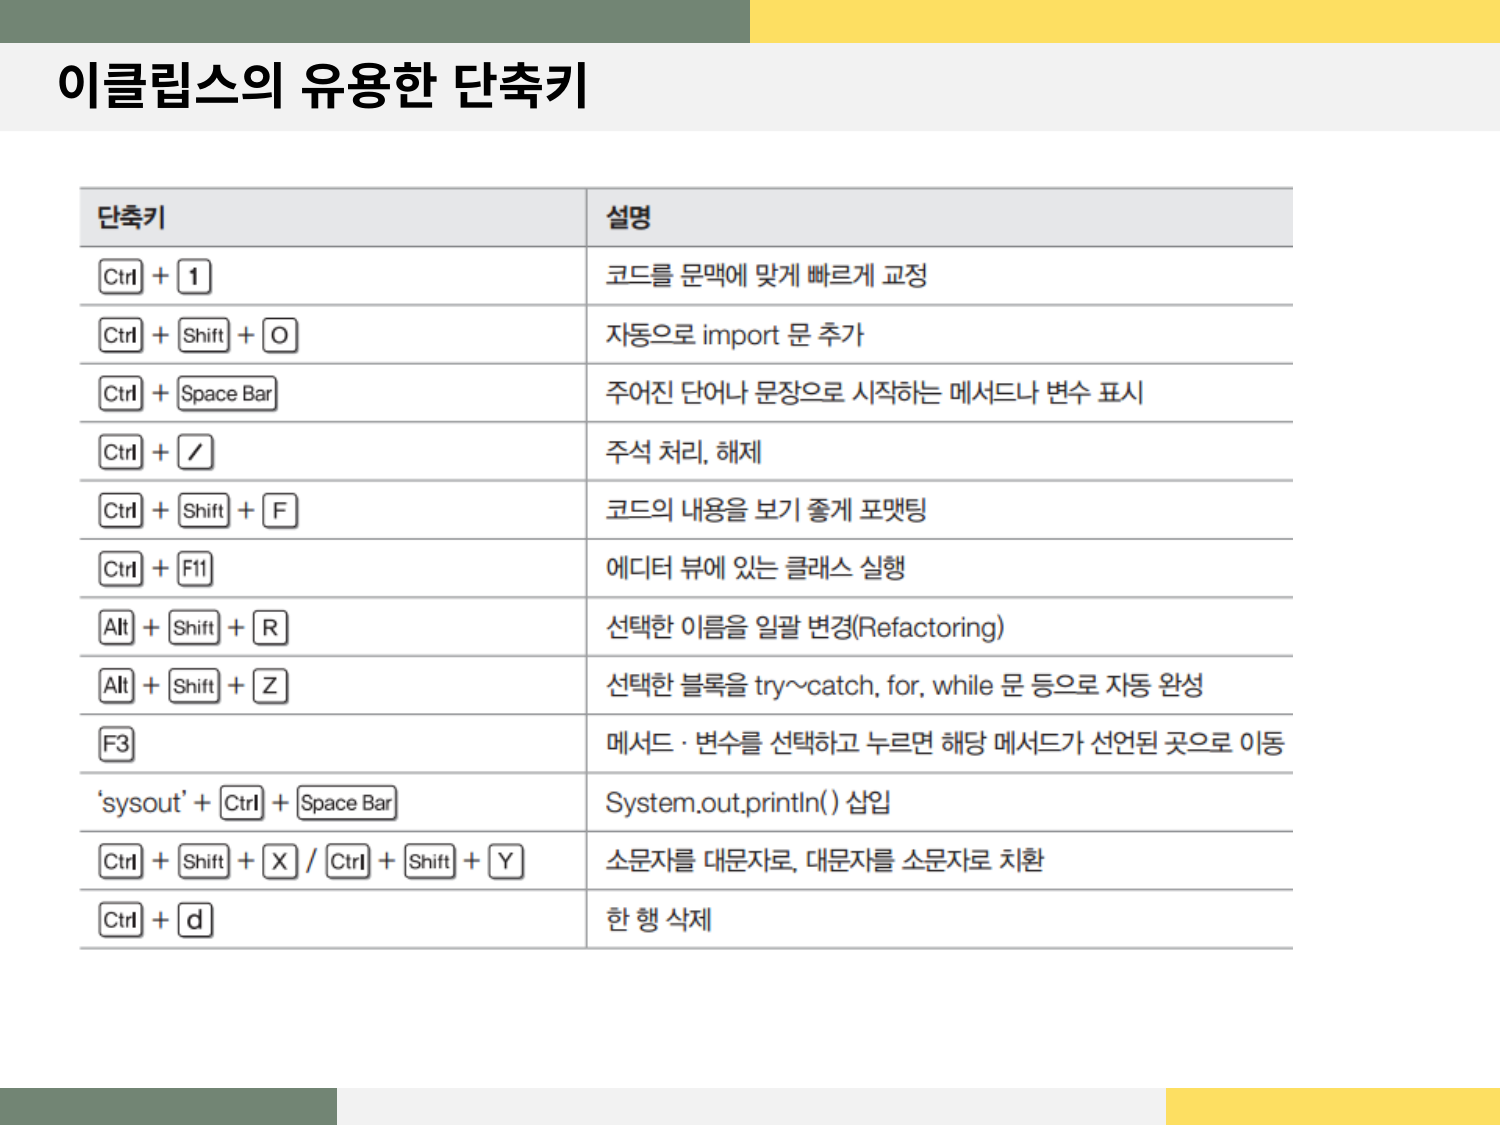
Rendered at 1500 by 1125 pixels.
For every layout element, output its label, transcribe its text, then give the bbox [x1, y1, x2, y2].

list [75, 184, 1293, 953]
title 이클립스의 유용한 단축키 [41, 42, 1459, 128]
